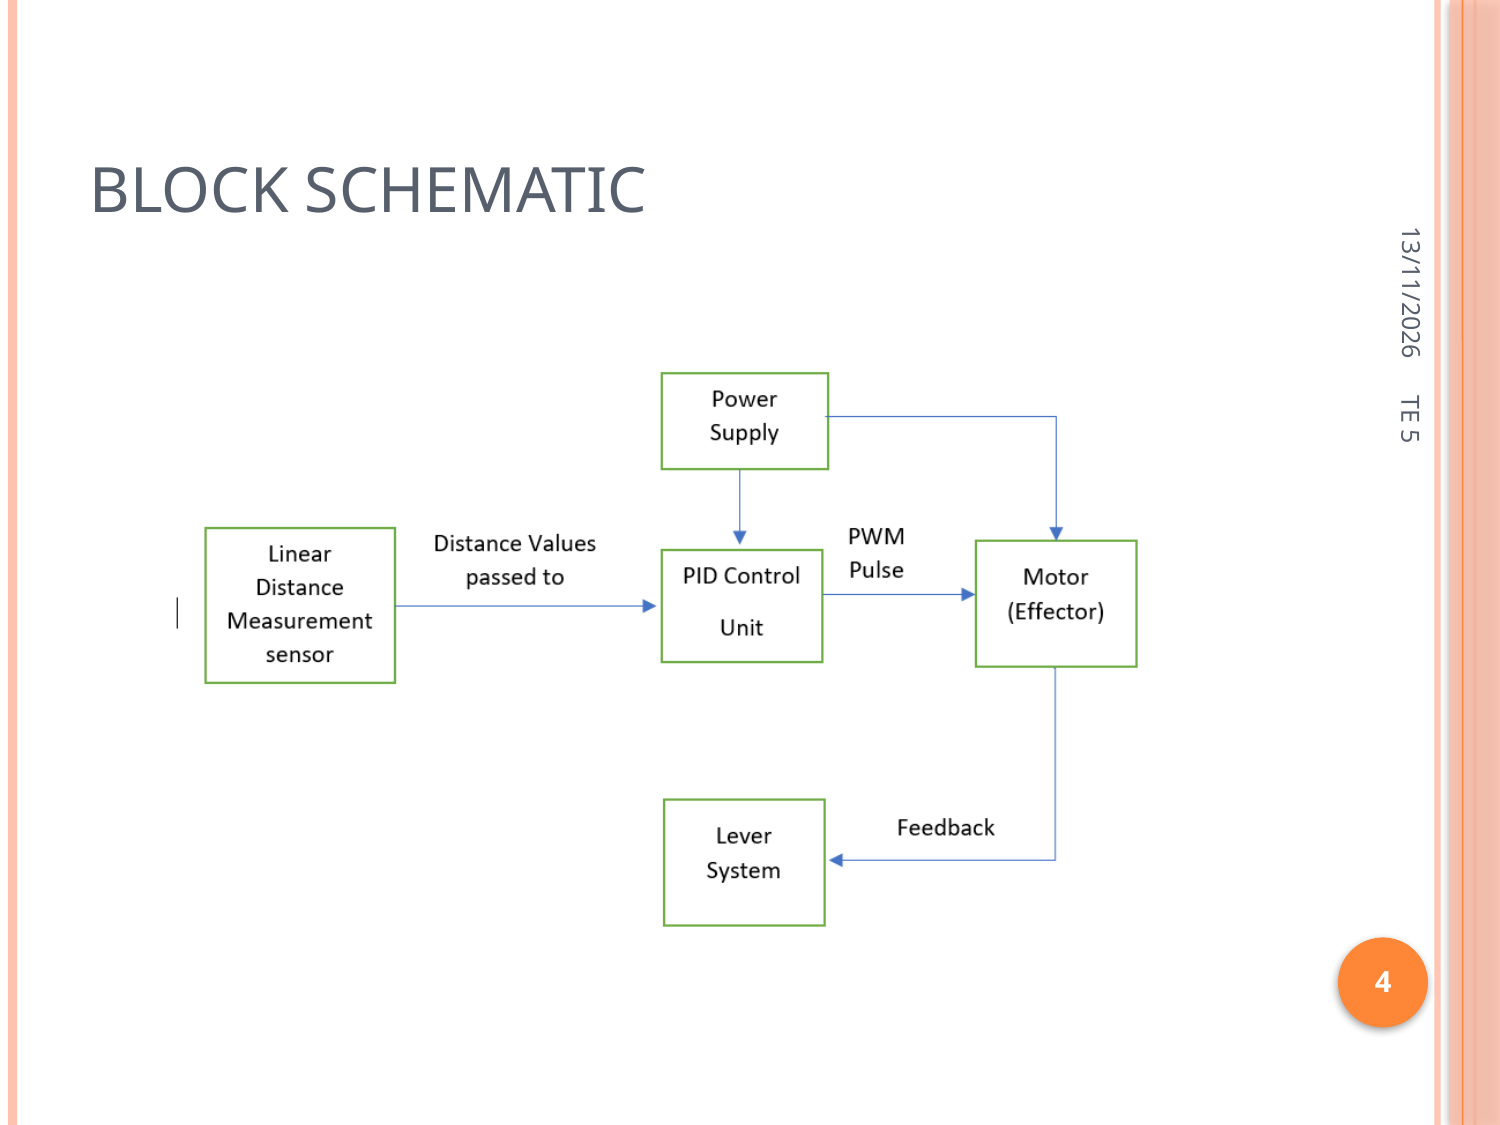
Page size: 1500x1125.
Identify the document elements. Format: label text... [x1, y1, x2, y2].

title Block Schematic [75, 45, 1300, 233]
slide_number 4 [1333, 940, 1434, 1027]
footer TE 5 [1379, 380, 1440, 906]
picture [170, 333, 1230, 989]
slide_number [1378, 43, 1442, 374]
